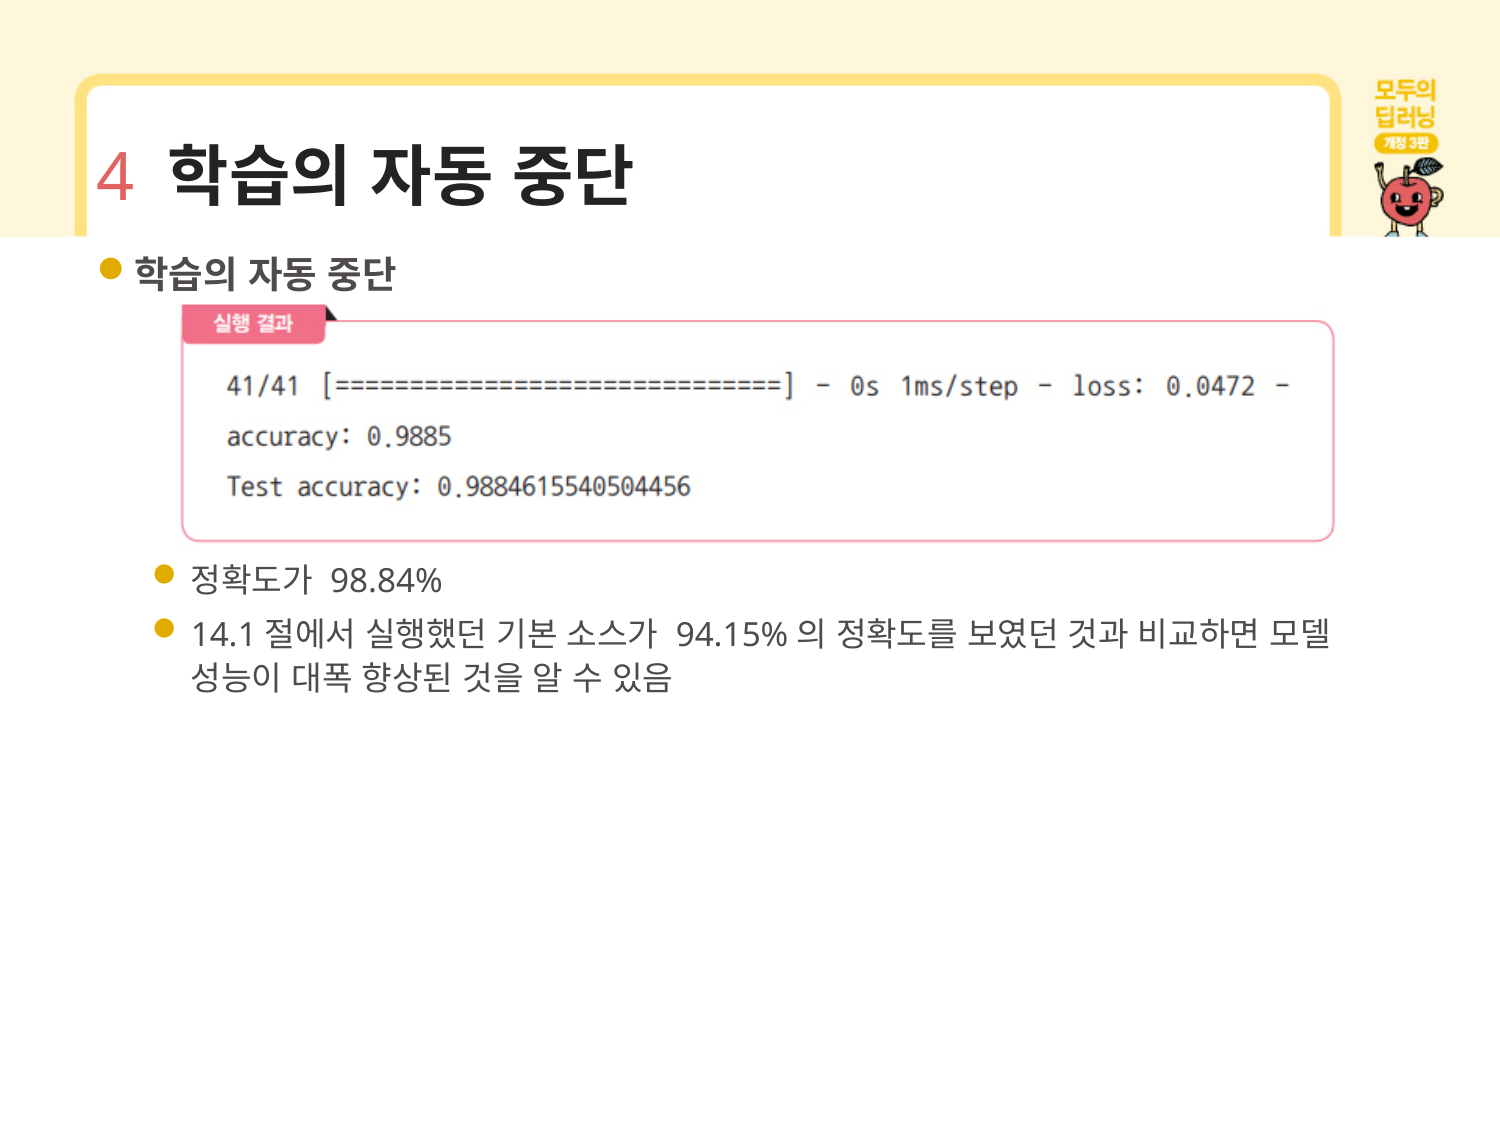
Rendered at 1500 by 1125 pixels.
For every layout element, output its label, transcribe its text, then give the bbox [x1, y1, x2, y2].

title 4 학습의 자동 중단 [81, 90, 1412, 222]
picture [0, 0, 1500, 1125]
list 학습의 자동 중단 정확도가 98.84% 14.1절에서 실행했던 기본 소스가 94.15%의 정확도를 보였던 것과 비교하면 모델 성능이 대폭 향상된 것을 알 수 있음 [81, 239, 1412, 1054]
